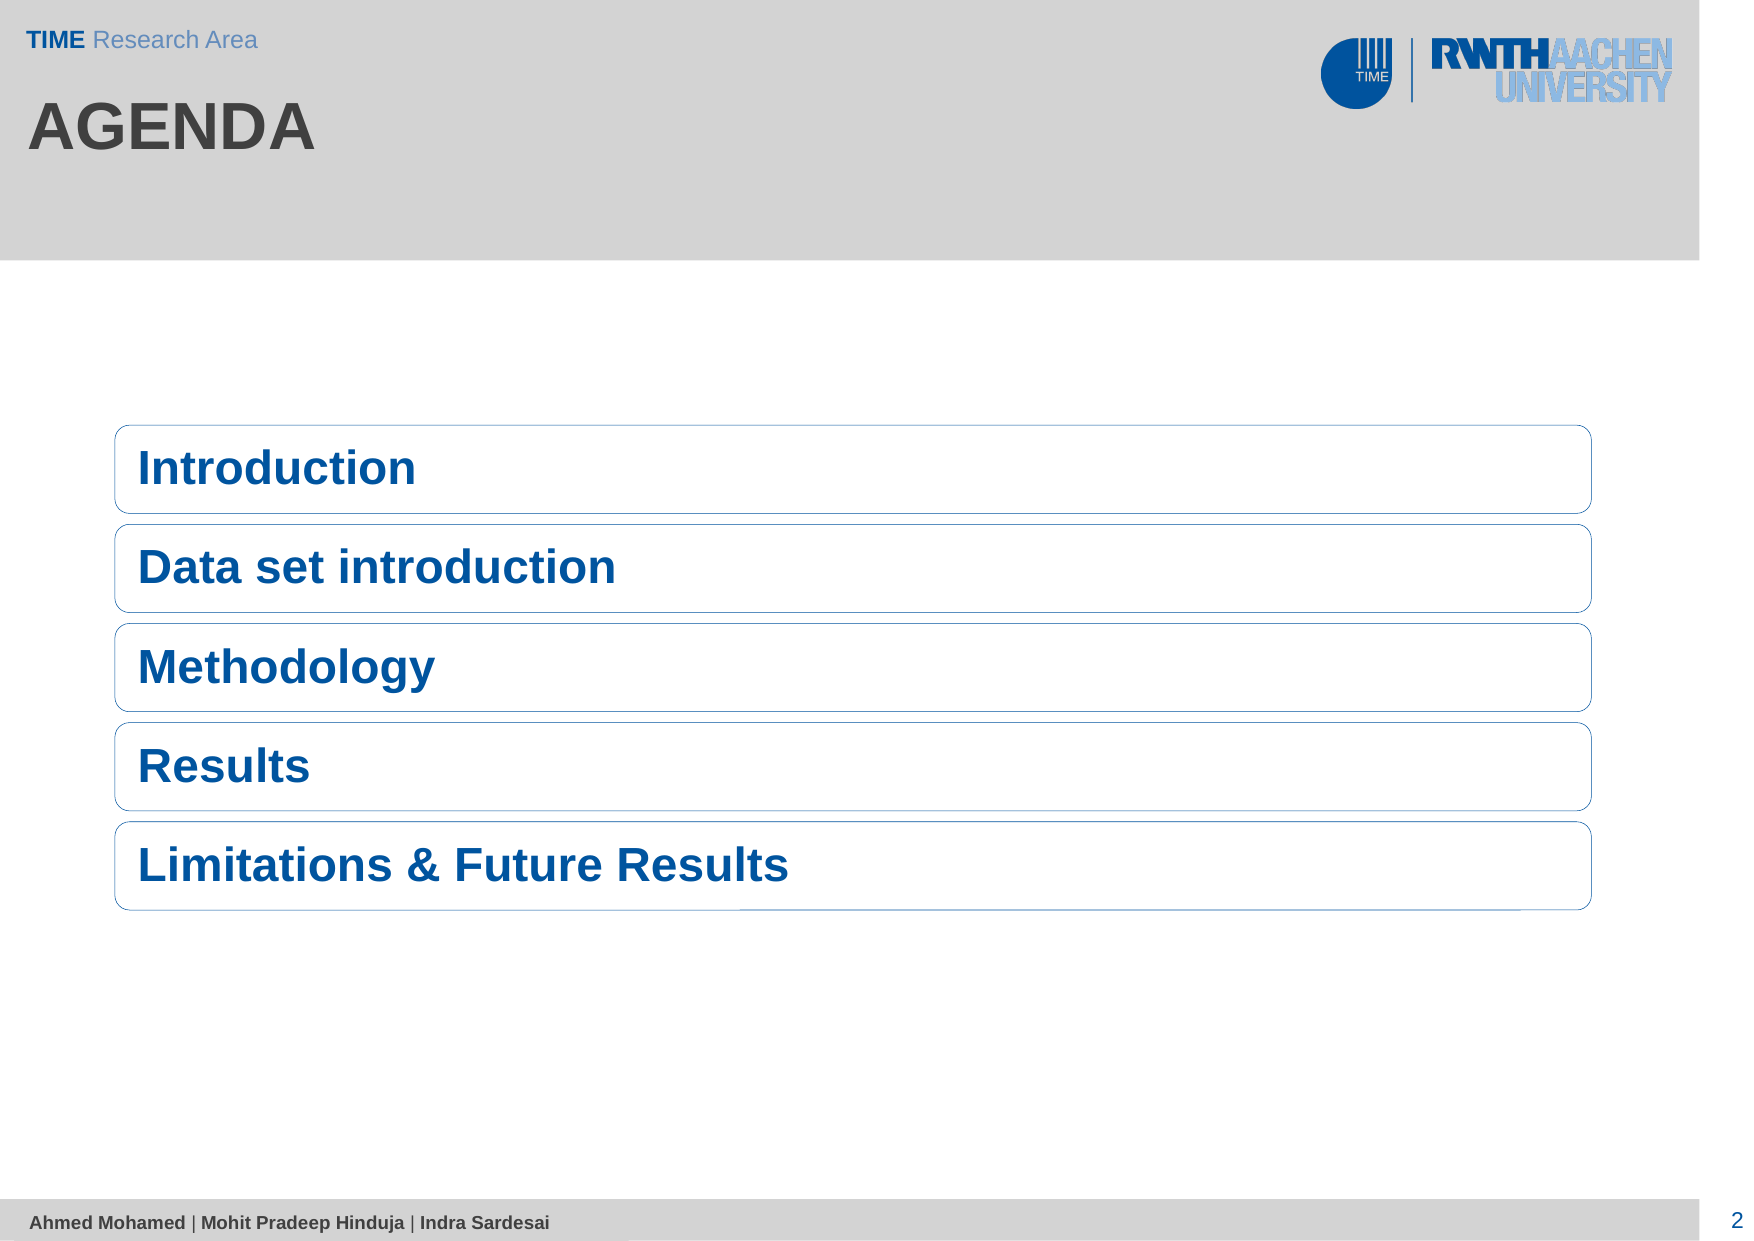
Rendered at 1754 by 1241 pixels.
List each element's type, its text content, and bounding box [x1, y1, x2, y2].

text_box AGENDA [27, 82, 1592, 243]
text_box Ahmed Mohamed | Mohit Pradeep Hinduja | Indra Sardesai [14, 1203, 629, 1241]
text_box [114, 419, 1592, 916]
picture [1301, 6, 1692, 134]
